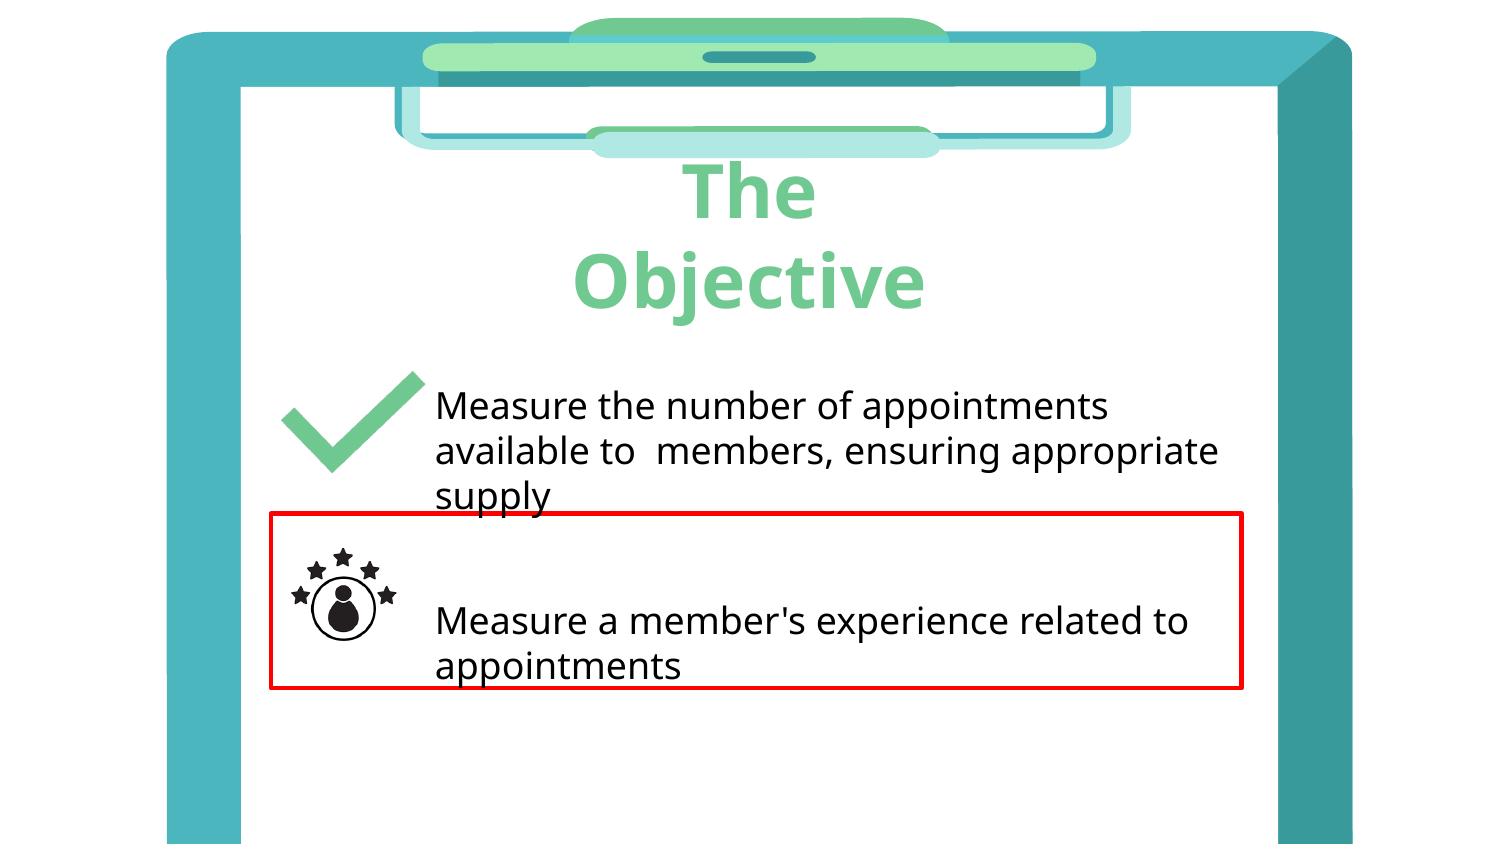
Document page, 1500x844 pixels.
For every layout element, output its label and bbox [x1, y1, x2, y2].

text_box [166, 17, 1353, 844]
picture [285, 539, 402, 650]
picture [277, 346, 429, 498]
